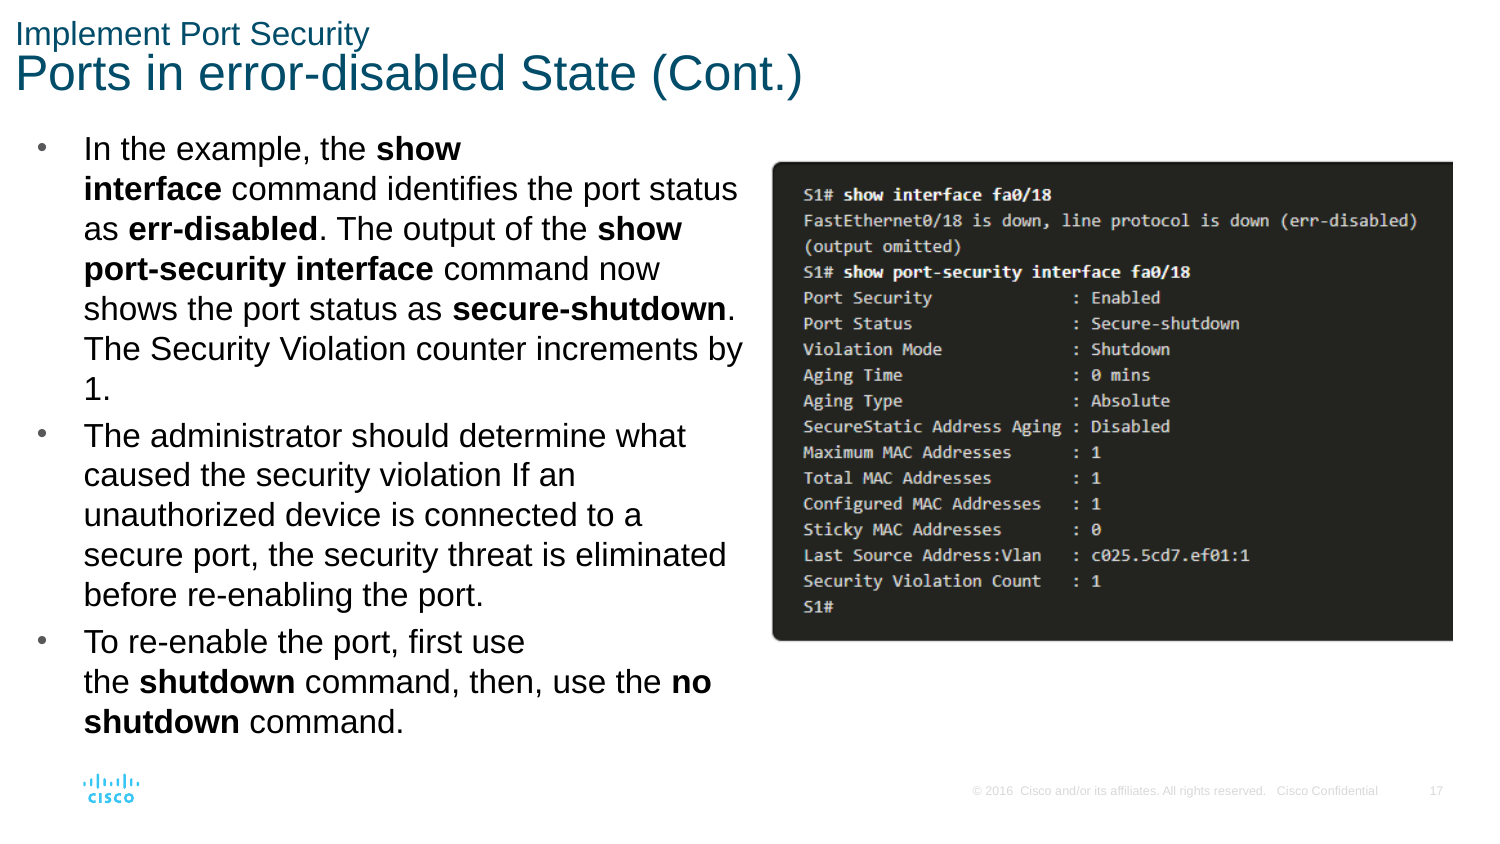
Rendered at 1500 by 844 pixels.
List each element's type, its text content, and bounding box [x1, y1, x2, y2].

picture [764, 156, 1453, 650]
list In the example, the show interface command identifies the port status as err-disabled. The output of the show port-security interface command now shows the port status as secure-shutdown. The Security Violation counter increments by 1. The administrator should determine what caused the security violation If an unauthorized device is connected to a secure port, the security threat is eliminated before re-enabling the port. To re-enable the port, first use the shutdown command, then, use the no shutdown command. [21, 120, 765, 726]
title Implement Port Security Ports in error-disabled State (Cont.) [0, 0, 1369, 121]
